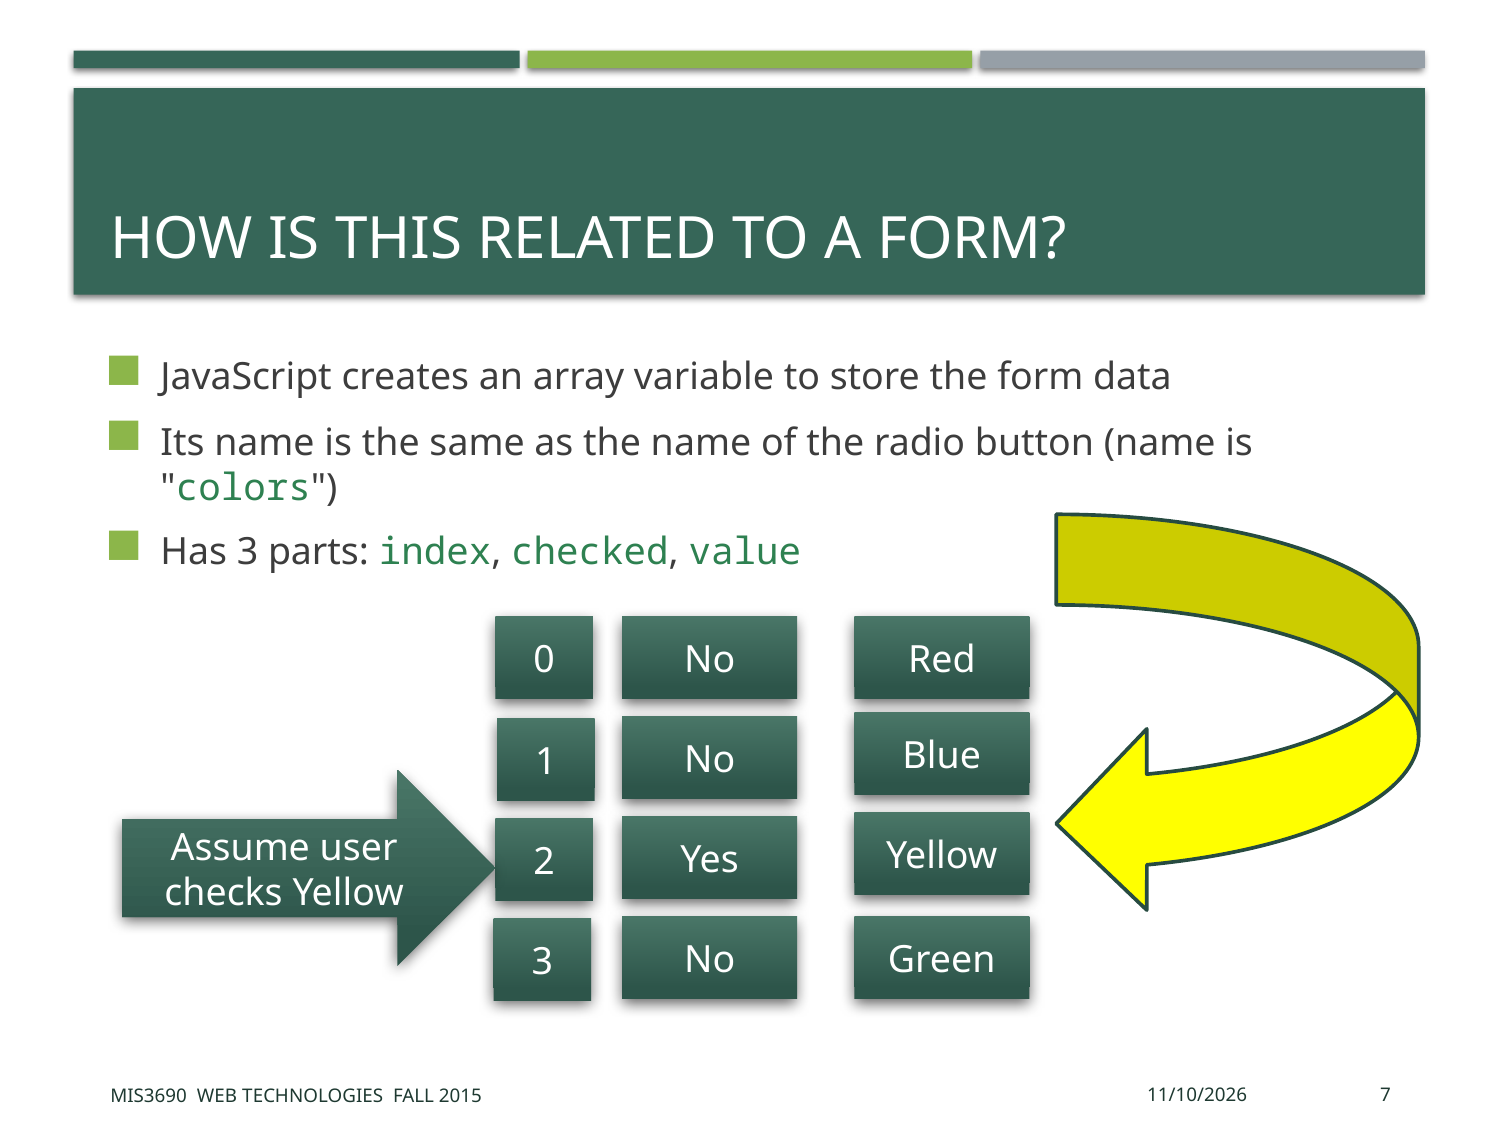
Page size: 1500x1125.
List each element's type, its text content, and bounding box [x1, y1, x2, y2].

text_box 1 [497, 718, 595, 801]
text_box No [622, 616, 798, 699]
text_box 0 [495, 616, 593, 699]
text_box Yes [622, 816, 798, 899]
text_box Red [854, 616, 1030, 699]
text_box No [622, 916, 798, 999]
text_box 2 [495, 818, 593, 901]
text_box No [622, 716, 798, 799]
text_box Yellow [854, 812, 1030, 895]
slide_number 7 [1279, 1065, 1406, 1125]
list JavaScript creates an array variable to store the form data Its name is the same as the name of the radio button (name is "colors") Has 3 parts: index, checked, value [95, 344, 1406, 1038]
footer MIS3690 Web Technologies Fall 2015 [95, 1064, 895, 1125]
text_box 3 [493, 918, 592, 1001]
text_box Green [854, 916, 1030, 999]
text_box Assume user checks Yellow [122, 770, 496, 967]
text_box [1054, 512, 1421, 912]
text_box Blue [854, 712, 1030, 795]
title How is this related to a form? [95, 99, 1406, 278]
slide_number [911, 1065, 1262, 1125]
